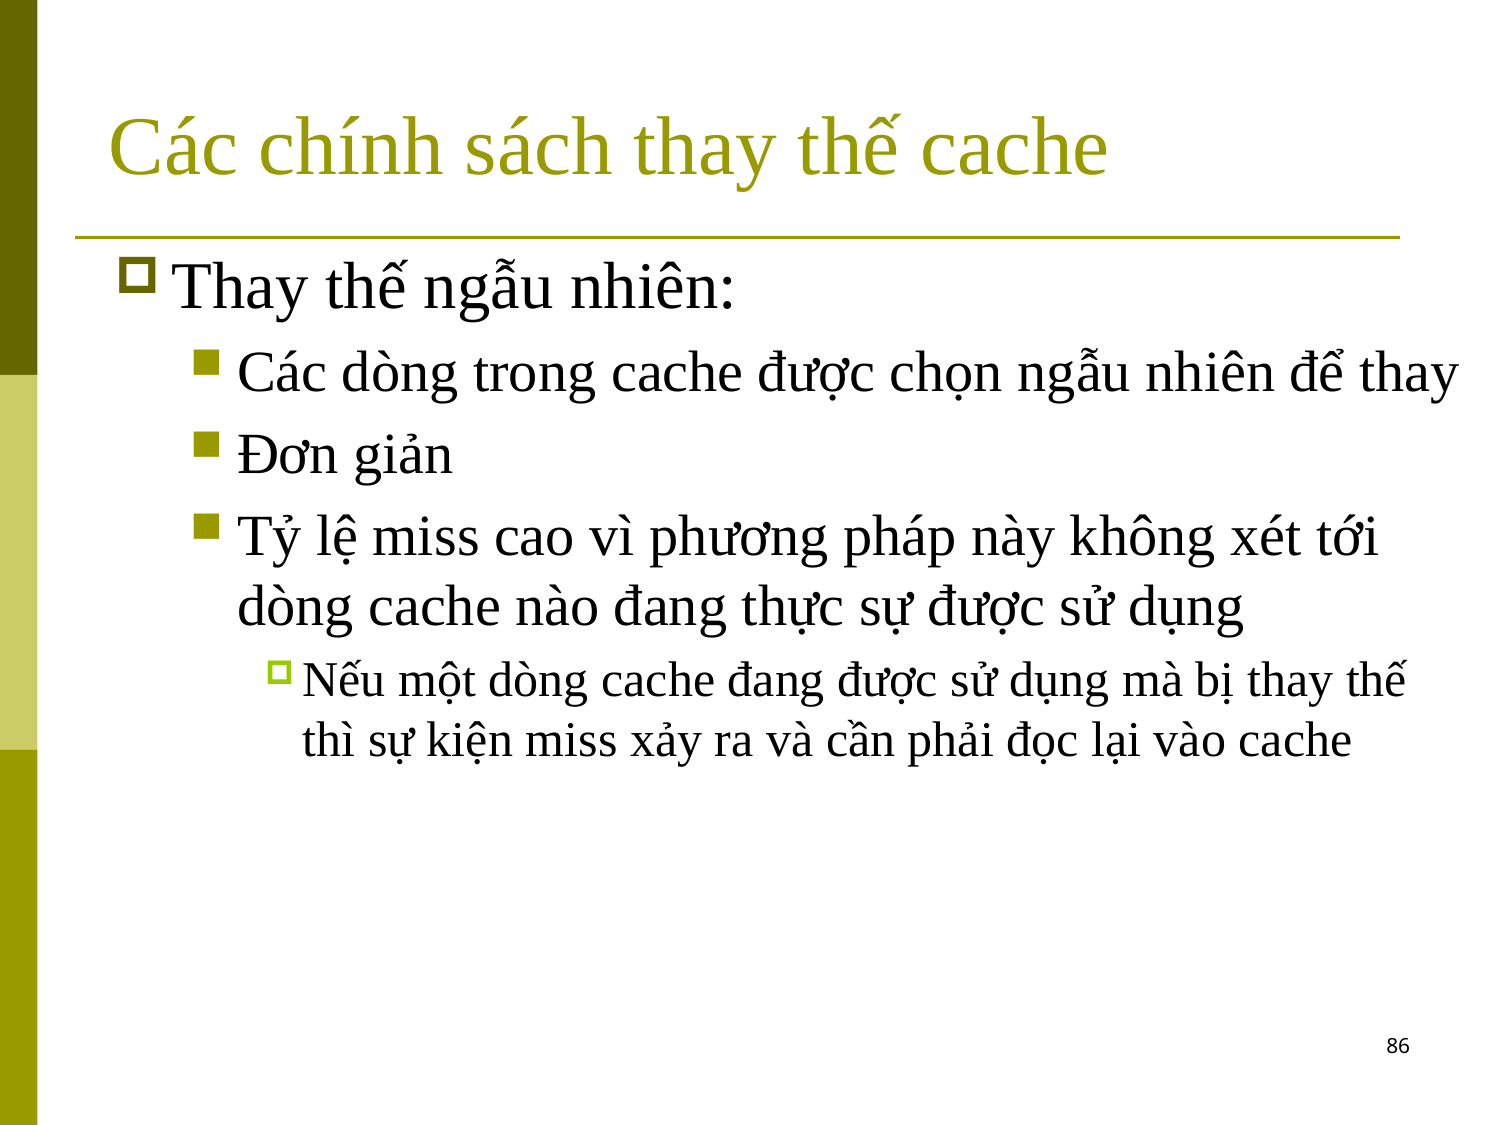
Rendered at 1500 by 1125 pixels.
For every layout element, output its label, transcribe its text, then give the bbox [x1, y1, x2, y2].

slide_number 86 [1074, 1043, 1426, 1101]
list Thay thế ngẫu nhiên: Các dòng trong cache được chọn ngẫu nhiên để thay Đơn giản Tỷ lệ miss cao vì phương pháp này không xét tới dòng cache nào đang thực sự được sử dụng Nếu một dòng cache đang được sử dụng mà bị thay thế thì sự kiện miss xảy ra và cần phải đọc lại vào cache [100, 234, 1477, 1043]
title Các chính sách thay thế cache [93, 11, 1500, 199]
